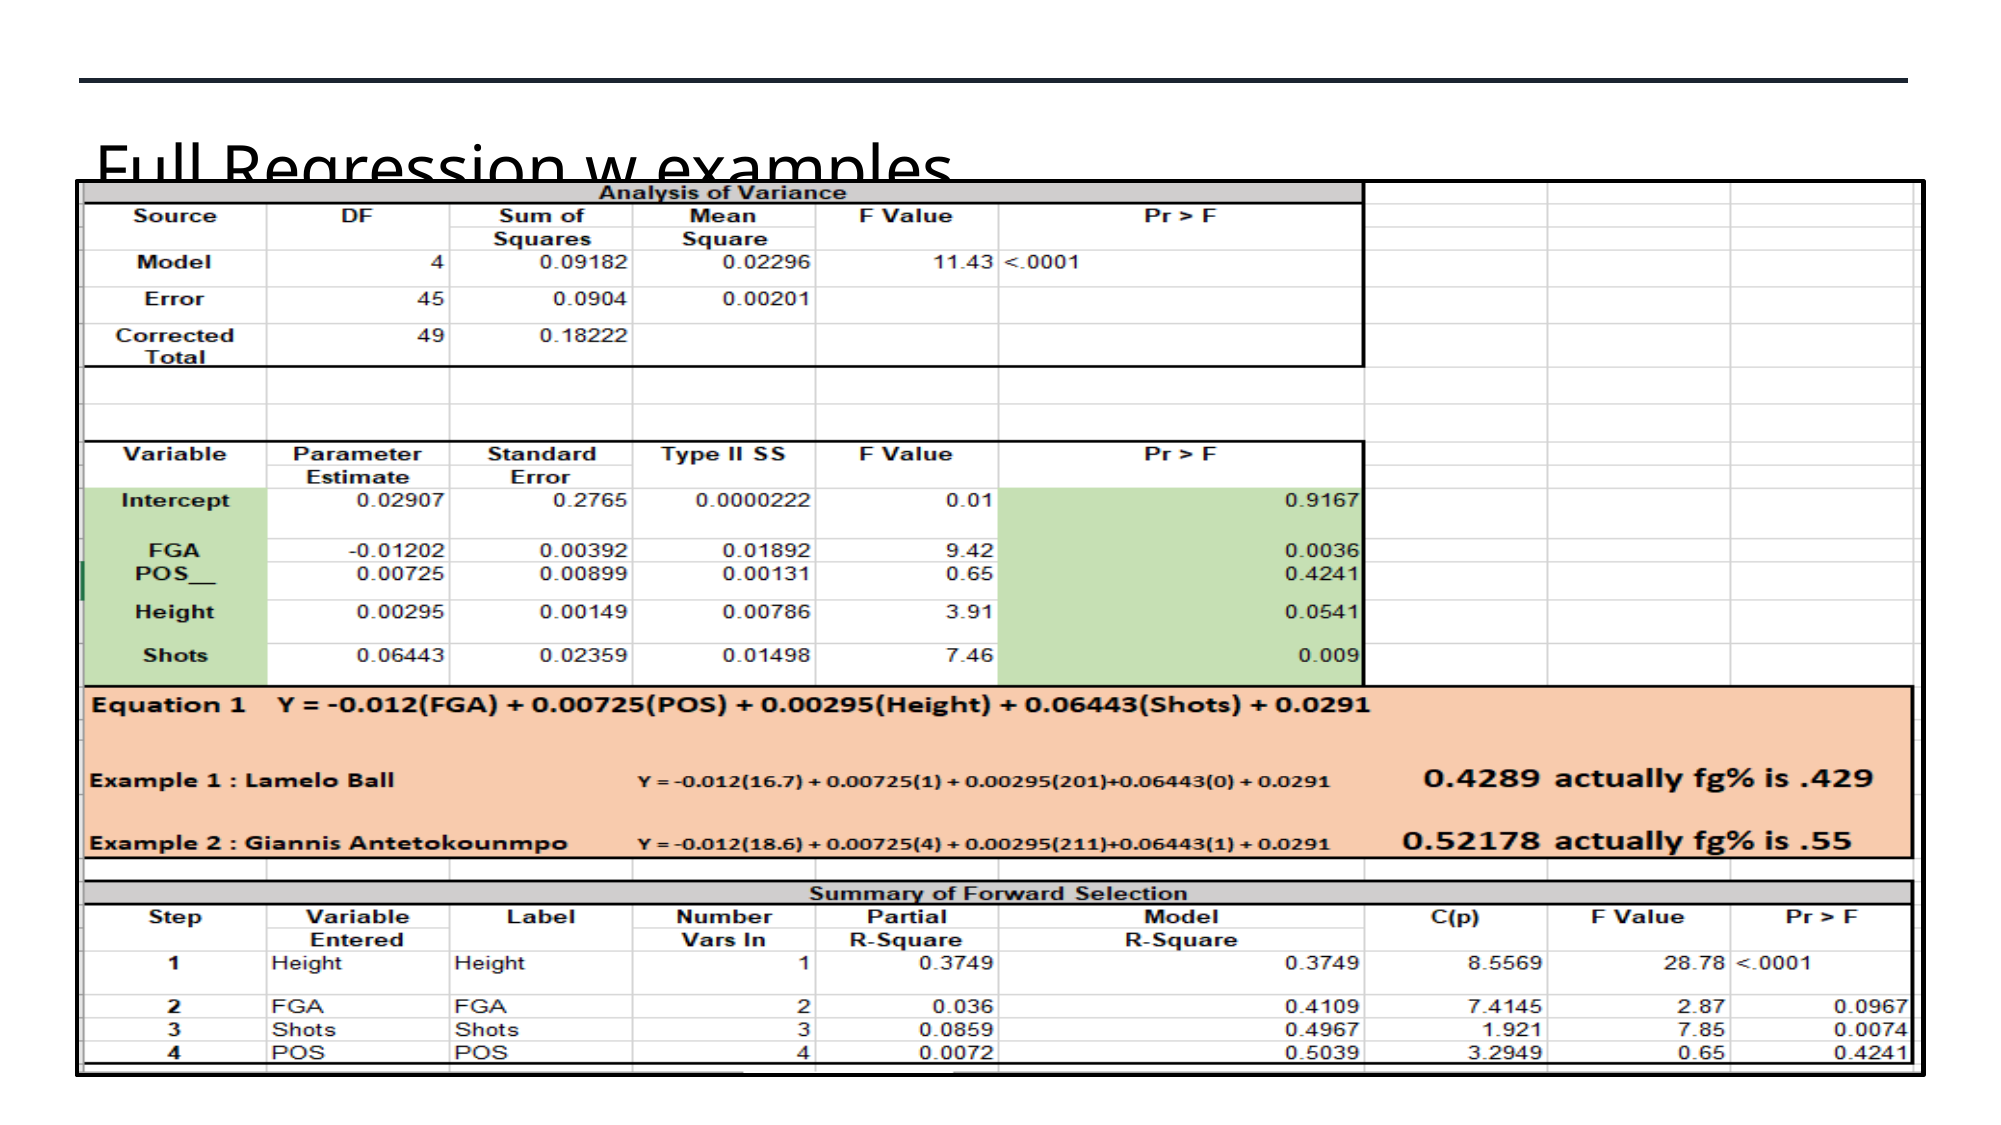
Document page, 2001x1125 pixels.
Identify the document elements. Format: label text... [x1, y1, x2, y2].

title Full Regression w examples [79, 160, 1824, 179]
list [79, 183, 1921, 1073]
